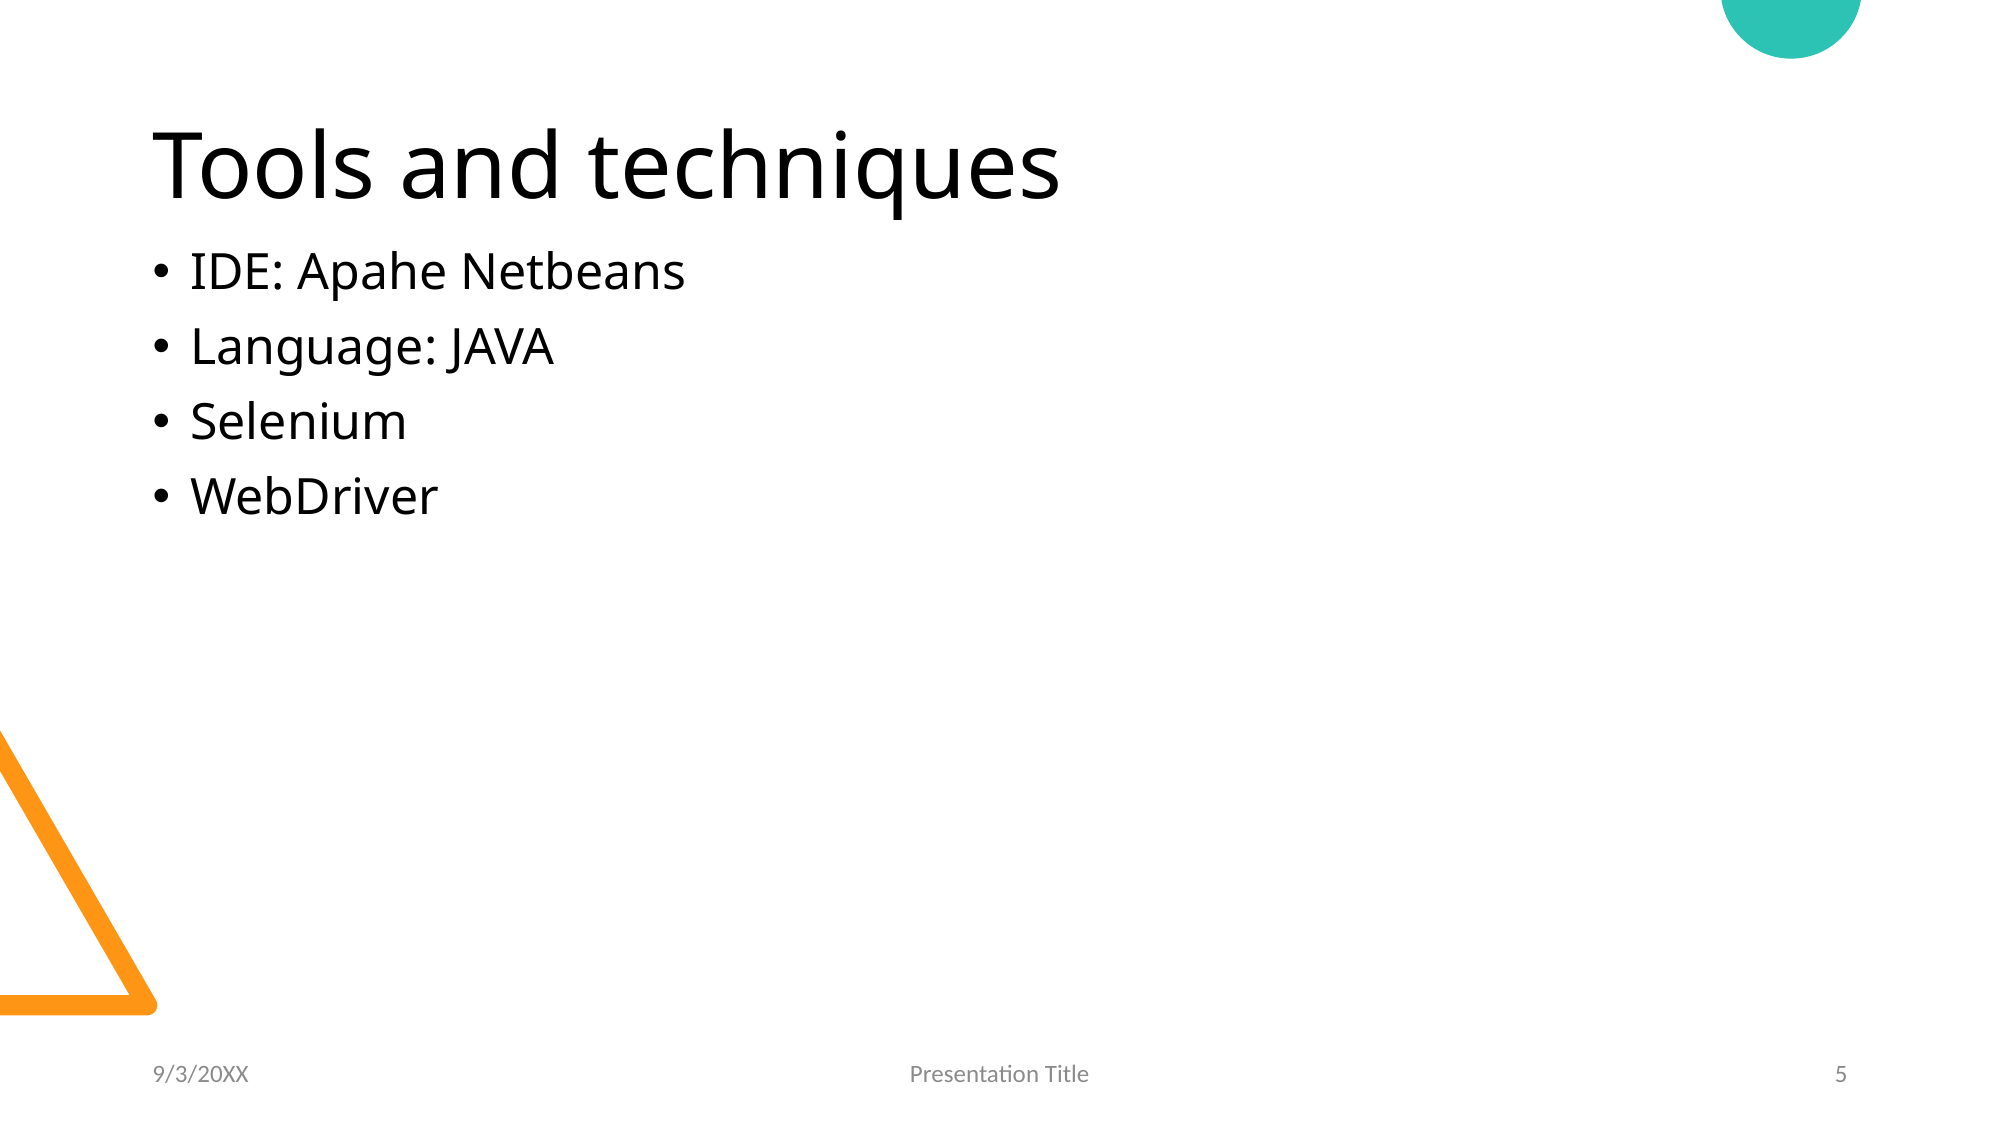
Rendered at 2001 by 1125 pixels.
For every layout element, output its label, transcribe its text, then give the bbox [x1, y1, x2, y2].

footer Presentation Title [662, 1042, 1338, 1103]
list IDE: Apahe Netbeans Language: JAVA Selenium WebDriver [137, 238, 1748, 1016]
slide_number 5 [1412, 1042, 1863, 1103]
title Tools and techniques [137, 59, 1863, 278]
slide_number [137, 1042, 588, 1103]
